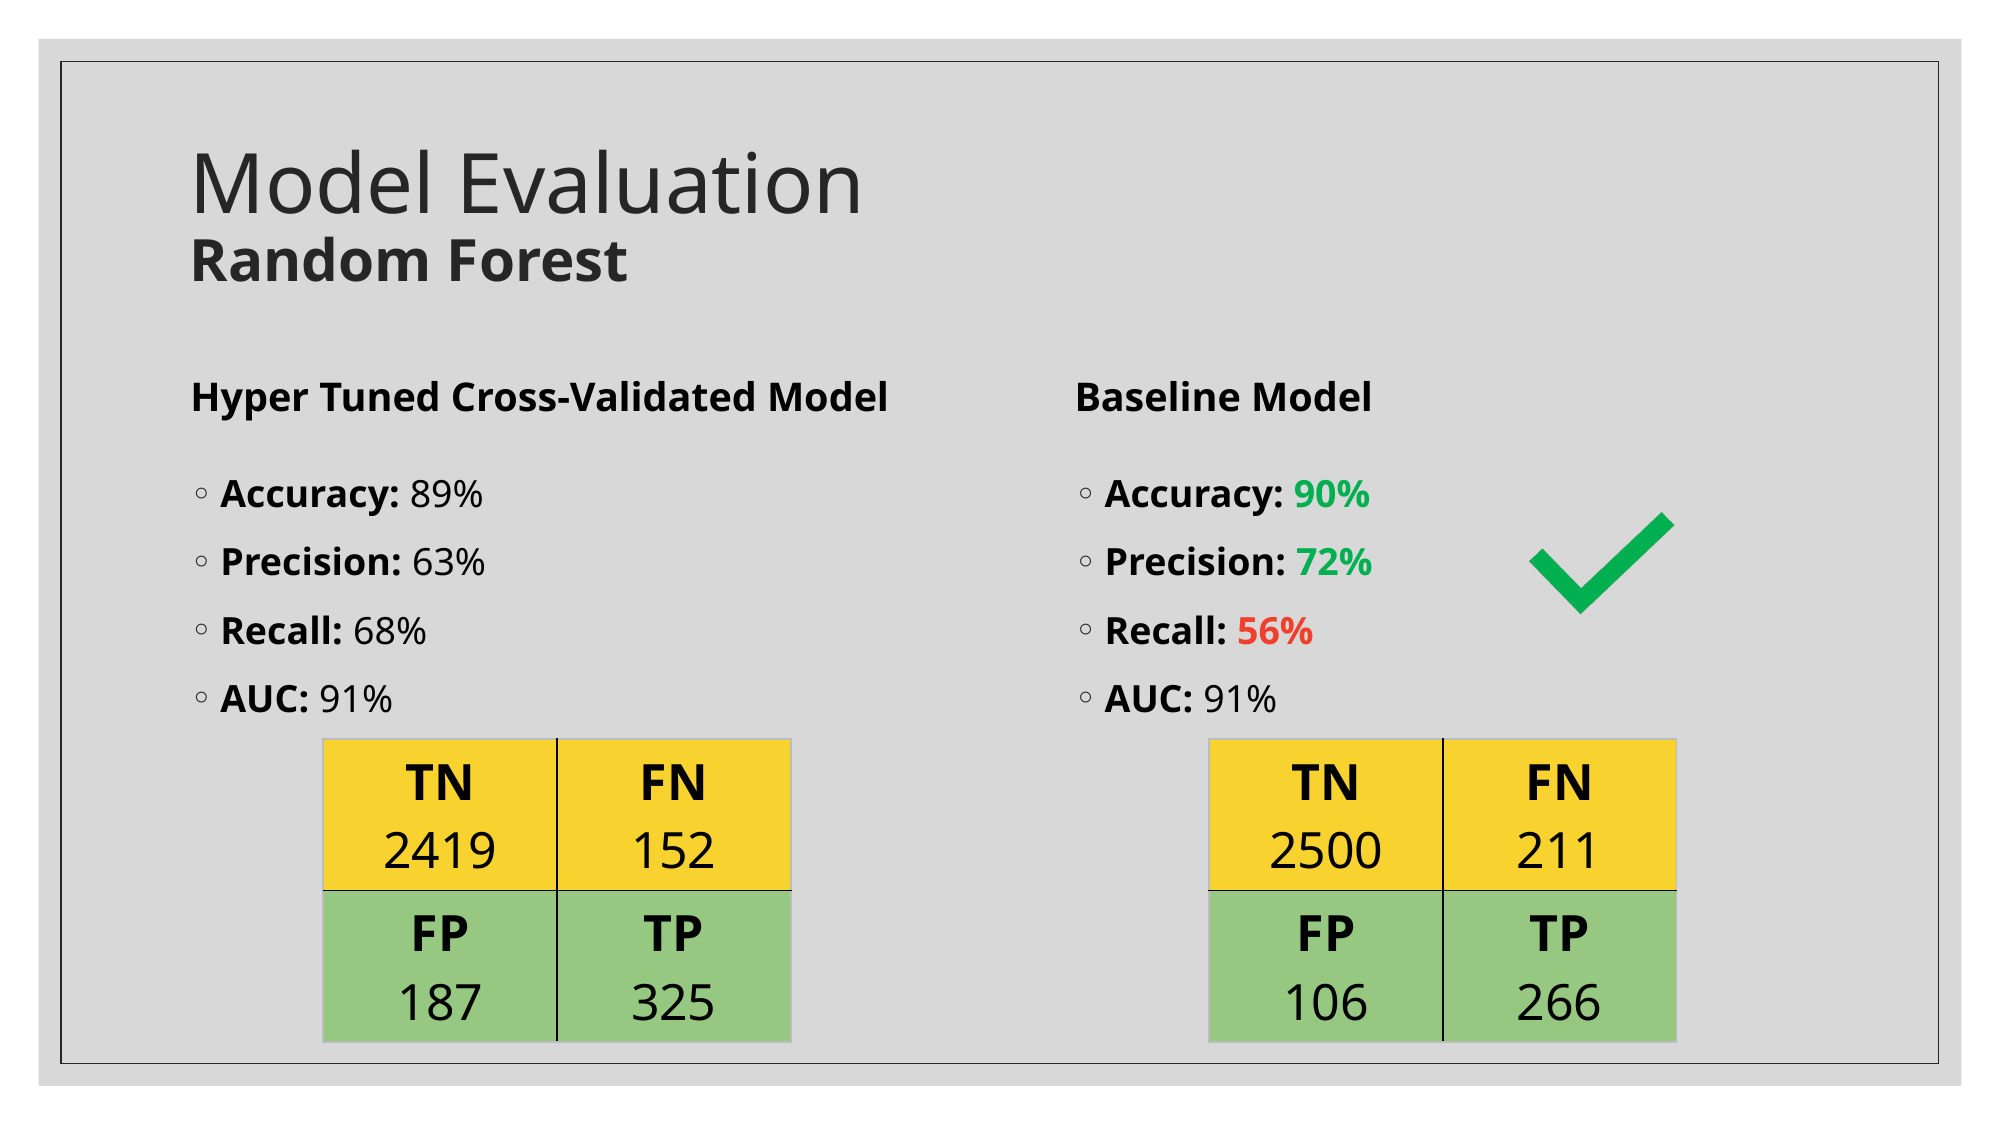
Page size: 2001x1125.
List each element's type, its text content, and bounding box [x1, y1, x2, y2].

table_cell TP 266 [1444, 891, 1676, 1041]
list Accuracy: 90% Precision: 72% Recall: 56% AUC: 91% [1059, 458, 1825, 978]
table_header FN 211 [1444, 740, 1676, 890]
table_cell TP 325 [558, 891, 790, 1041]
table_header FN 152 [558, 740, 790, 890]
list Hyper Tuned Cross-Validated Model [175, 340, 941, 446]
table_header TN 2500 [1210, 740, 1442, 890]
picture [1526, 487, 1677, 638]
list Accuracy: 89% Precision: 63% Recall: 68% AUC: 91% [175, 458, 941, 978]
table_header TN 2419 [324, 740, 556, 890]
title Model Evaluation Random Forest [174, 105, 1825, 331]
list Baseline Model [1059, 340, 1825, 446]
table_cell FP 187 [324, 891, 556, 1041]
table_cell FP 106 [1210, 891, 1442, 1041]
